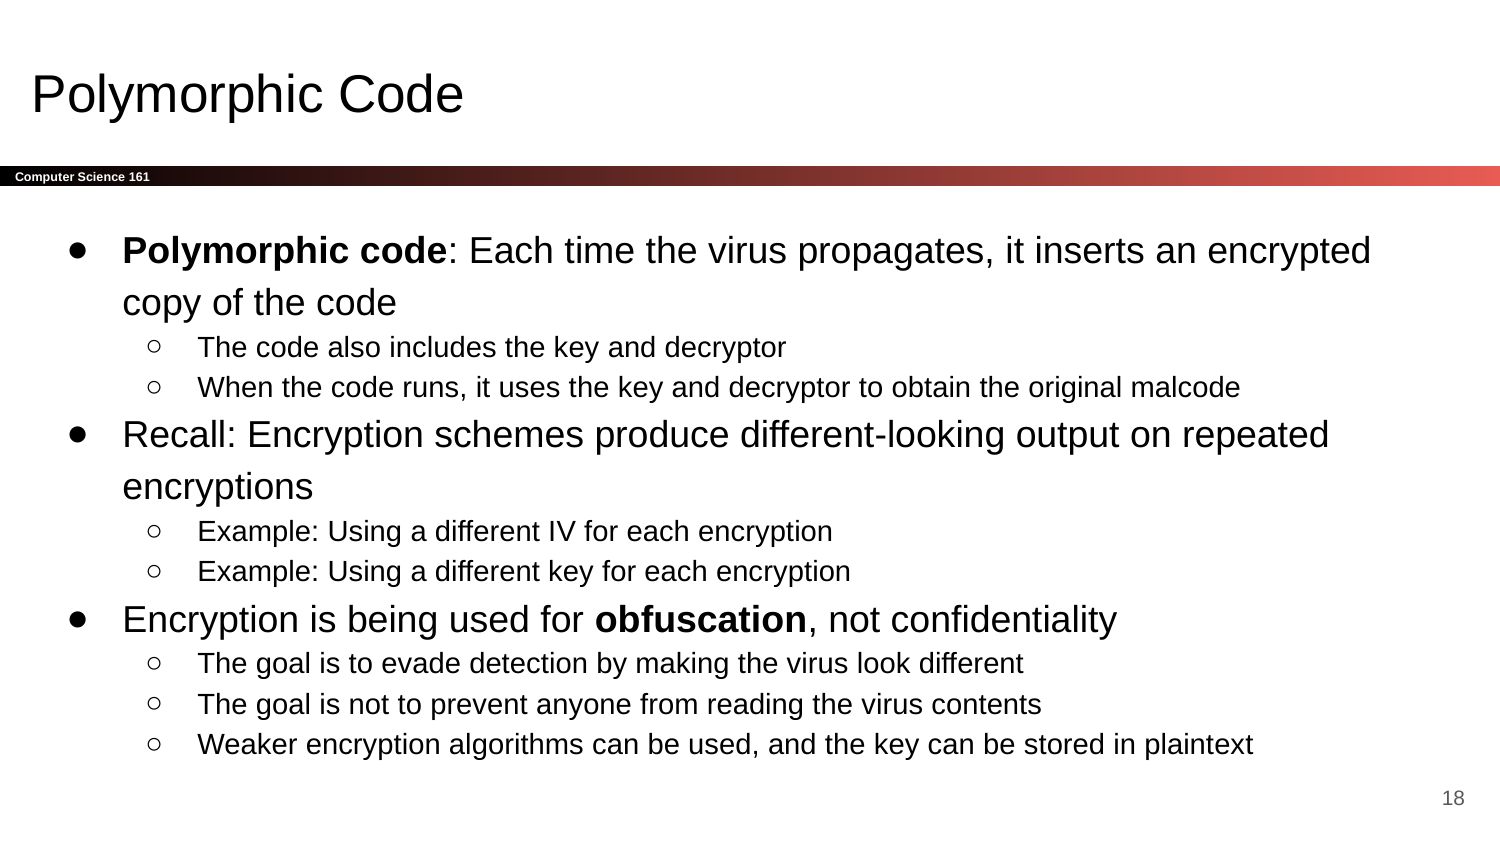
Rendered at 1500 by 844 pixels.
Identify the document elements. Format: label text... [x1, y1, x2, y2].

list Polymorphic code: Each time the virus propagates, it inserts an encrypted copy of the code The code also includes the key and decryptor When the code runs, it uses the key and decryptor to obtain the original malcode Recall: Encryption schemes produce different-looking output on repeated encryptions Example: Using a different IV for each encryption Example: Using a different key for each encryption Encryption is being used for obfuscation, not confidentiality The goal is to evade detection by making the virus look different The goal is not to prevent anyone from reading the virus contents Weaker encryption algorithms can be used, and the key can be stored in plaintext [32, 204, 1431, 823]
title Polymorphic Code [16, 44, 1415, 139]
slide_number ‹#› [1389, 764, 1480, 830]
